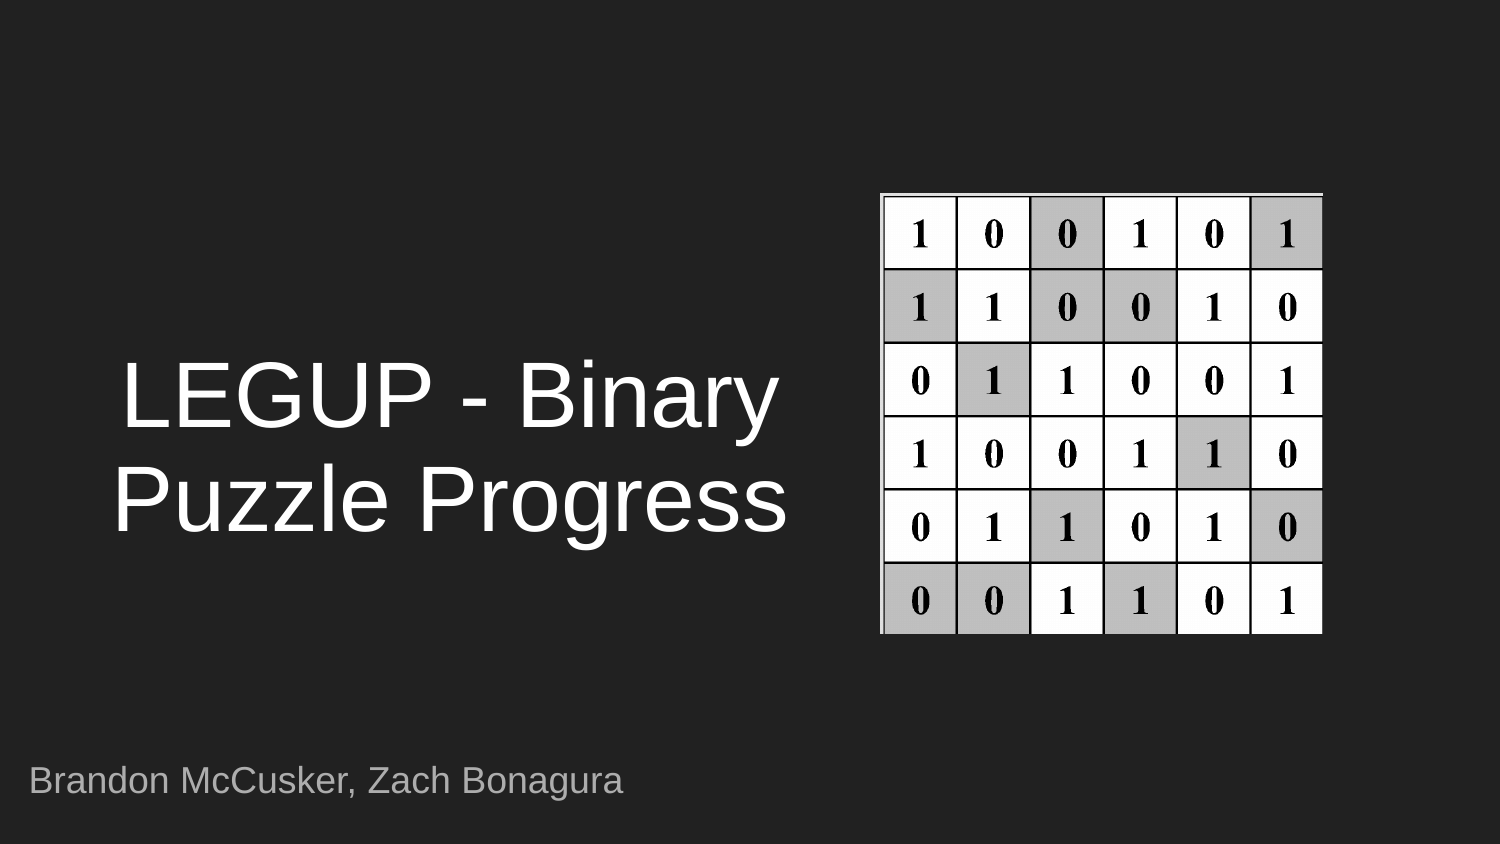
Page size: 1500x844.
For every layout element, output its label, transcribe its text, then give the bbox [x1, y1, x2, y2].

title LEGUP - Binary Puzzle Progress [73, 261, 828, 566]
picture [880, 193, 1323, 635]
subtitle Brandon McCusker, Zach Bonagura [13, 744, 649, 826]
